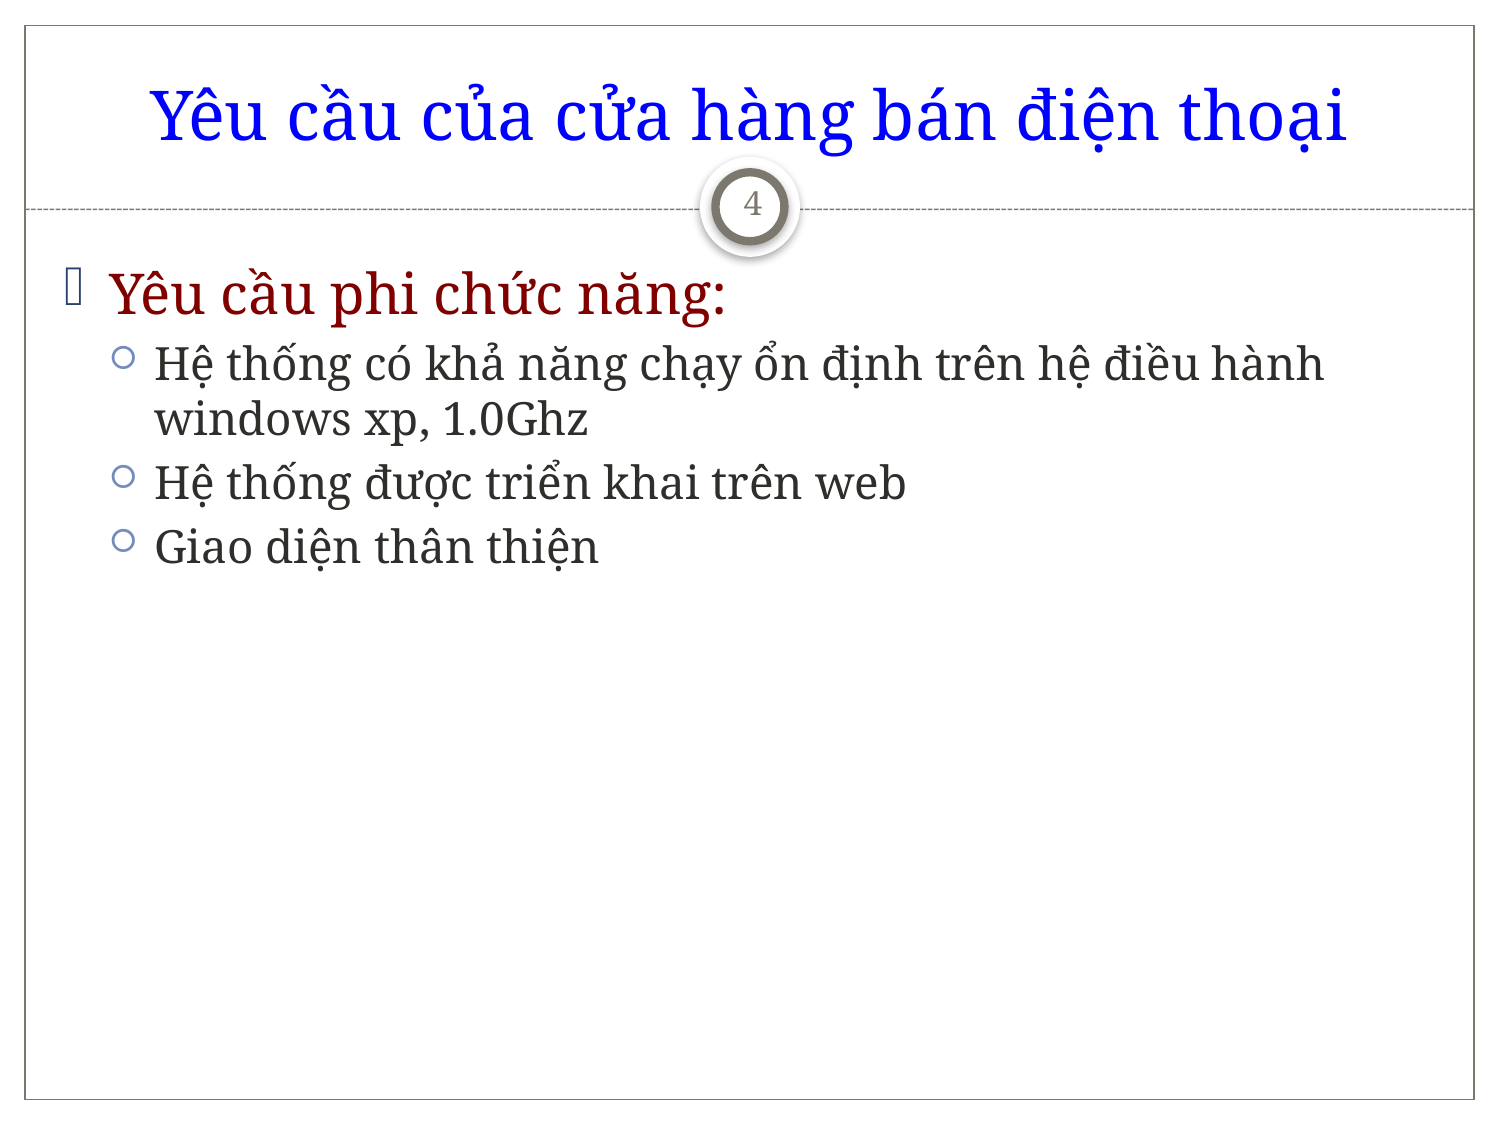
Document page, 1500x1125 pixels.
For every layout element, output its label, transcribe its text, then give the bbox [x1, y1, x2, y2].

slide_number 4 [715, 168, 791, 241]
list Yêu cầu phi chức năng: Hệ thống có khả năng chạy ổn định trên hệ điều hành windows xp, 1.0Ghz Hệ thống được triển khai trên web Giao diện thân thiện [49, 250, 1445, 1082]
title Yêu cầu của cửa hàng bán điện thoại [49, 37, 1450, 162]
